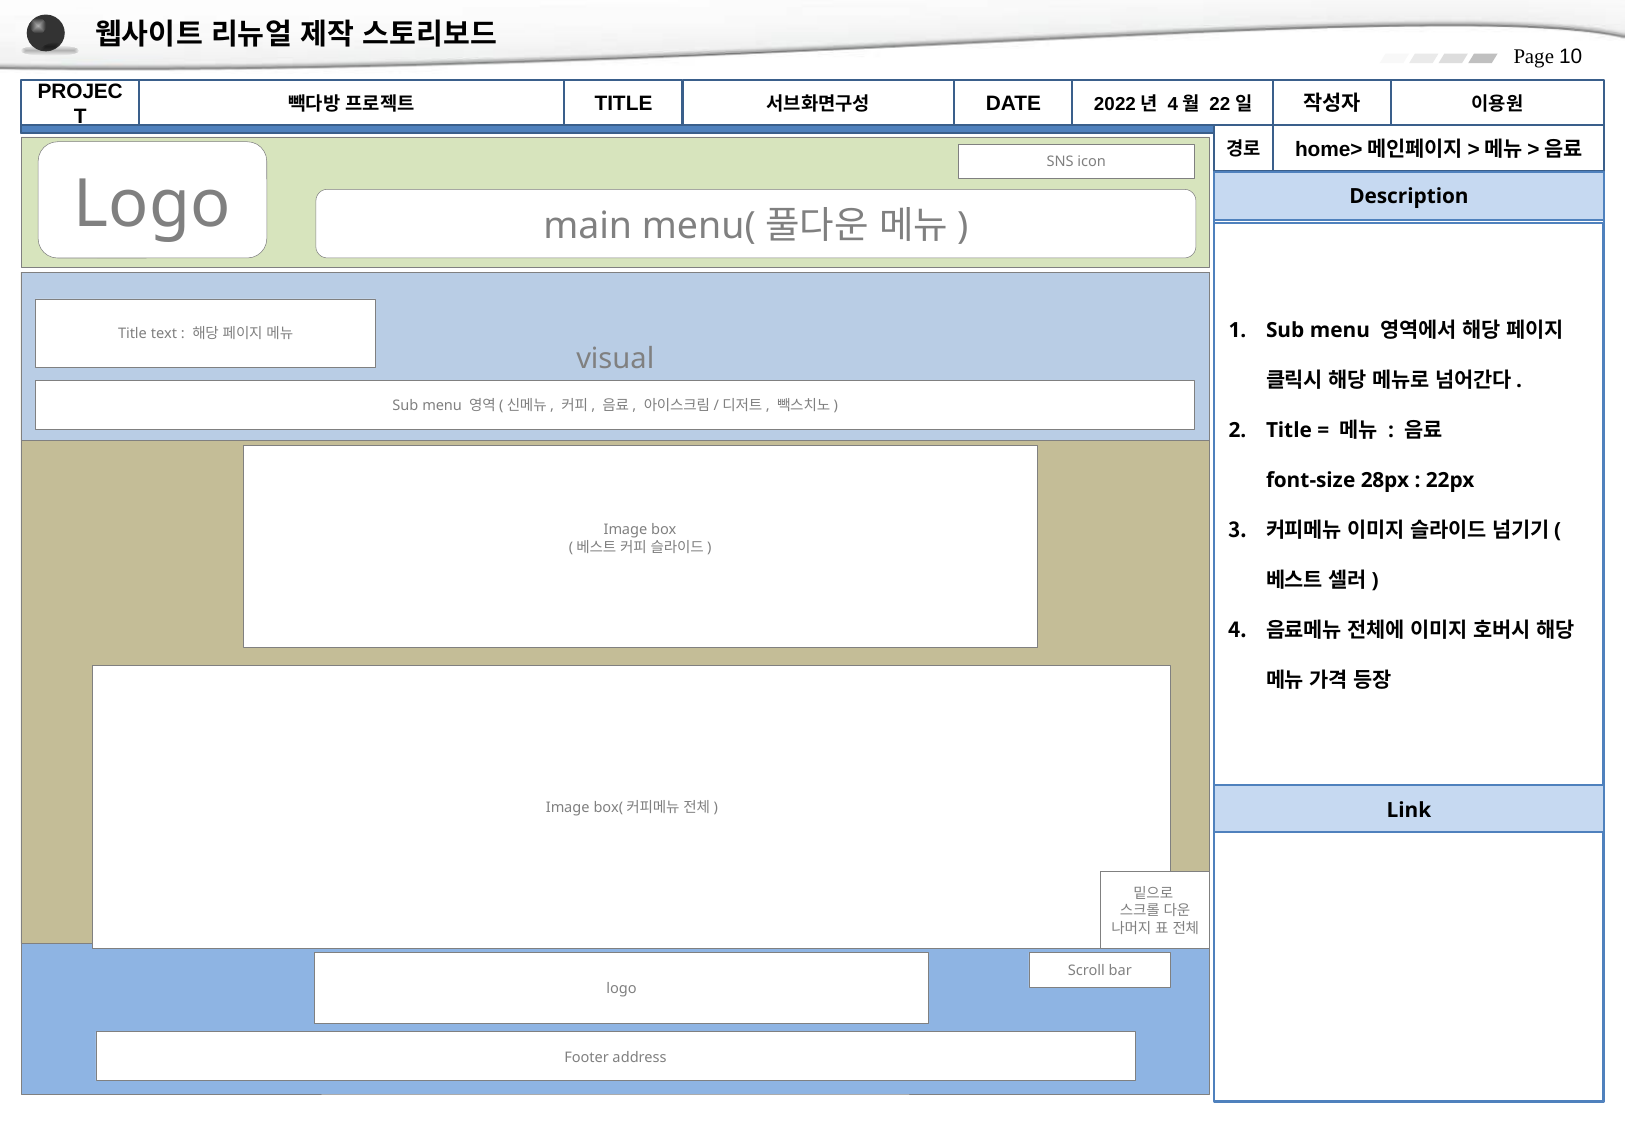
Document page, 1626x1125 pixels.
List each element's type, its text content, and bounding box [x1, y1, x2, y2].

text_box [19, 123, 1212, 135]
text_box PROJECT [19, 91, 137, 123]
text_box [1212, 830, 1606, 1104]
text_box Title text : 해당 페이지 메뉴 [34, 297, 377, 369]
text_box [19, 442, 1212, 946]
text_box Footer address [94, 1030, 1137, 1083]
text_box SNS icon [956, 142, 1196, 180]
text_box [20, 14, 80, 56]
text_box Logo [36, 139, 269, 261]
text_box home>메인페이지>메뉴>음료 [1275, 127, 1606, 169]
text_box Scroll bar [1027, 950, 1173, 990]
text_box visual [19, 270, 1212, 442]
text_box [19, 135, 1212, 269]
text_box Description [1212, 169, 1606, 221]
text_box 2022년 4월 22일 [1070, 91, 1271, 123]
text_box TITLE [562, 91, 680, 123]
text_box 작성자 [1271, 91, 1389, 127]
text_box 서브화면구성 [680, 91, 956, 123]
text_box 빽다방 프로젝트 [137, 91, 562, 123]
text_box DATE [956, 91, 1070, 123]
text_box Image box (베스트 커피 슬라이드) [241, 443, 1039, 650]
text_box 밑으로 스크롤 다운 나머지 표 전체 [1099, 869, 1212, 951]
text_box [1379, 53, 1498, 64]
text_box logo [312, 950, 931, 1025]
text_box [19, 946, 1212, 1096]
text_box 이용원 [1389, 91, 1606, 127]
text_box Sub menu 영역에서 해당 페이지 클릭시 해당 메뉴로 넘어간다. Title = 메뉴 : 음료 font-size 28px : 22px 커피메뉴 이미지 슬라이드 넘기기(베스트 셀러) 음료메뉴 전체에 이미지 호버시 해당 메뉴 가격 등장 [1212, 221, 1606, 787]
text_box Image box(커피메뉴 전체) [91, 663, 1173, 951]
text_box Link [1212, 787, 1606, 830]
text_box Sub menu 영역(신메뉴, 커피, 음료, 아이스크림/디저트, 빽스치노) [34, 378, 1196, 431]
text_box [0, 0, 1625, 81]
text_box main menu(풀다운 메뉴) [313, 187, 1199, 261]
text_box 경로 [1212, 123, 1275, 169]
